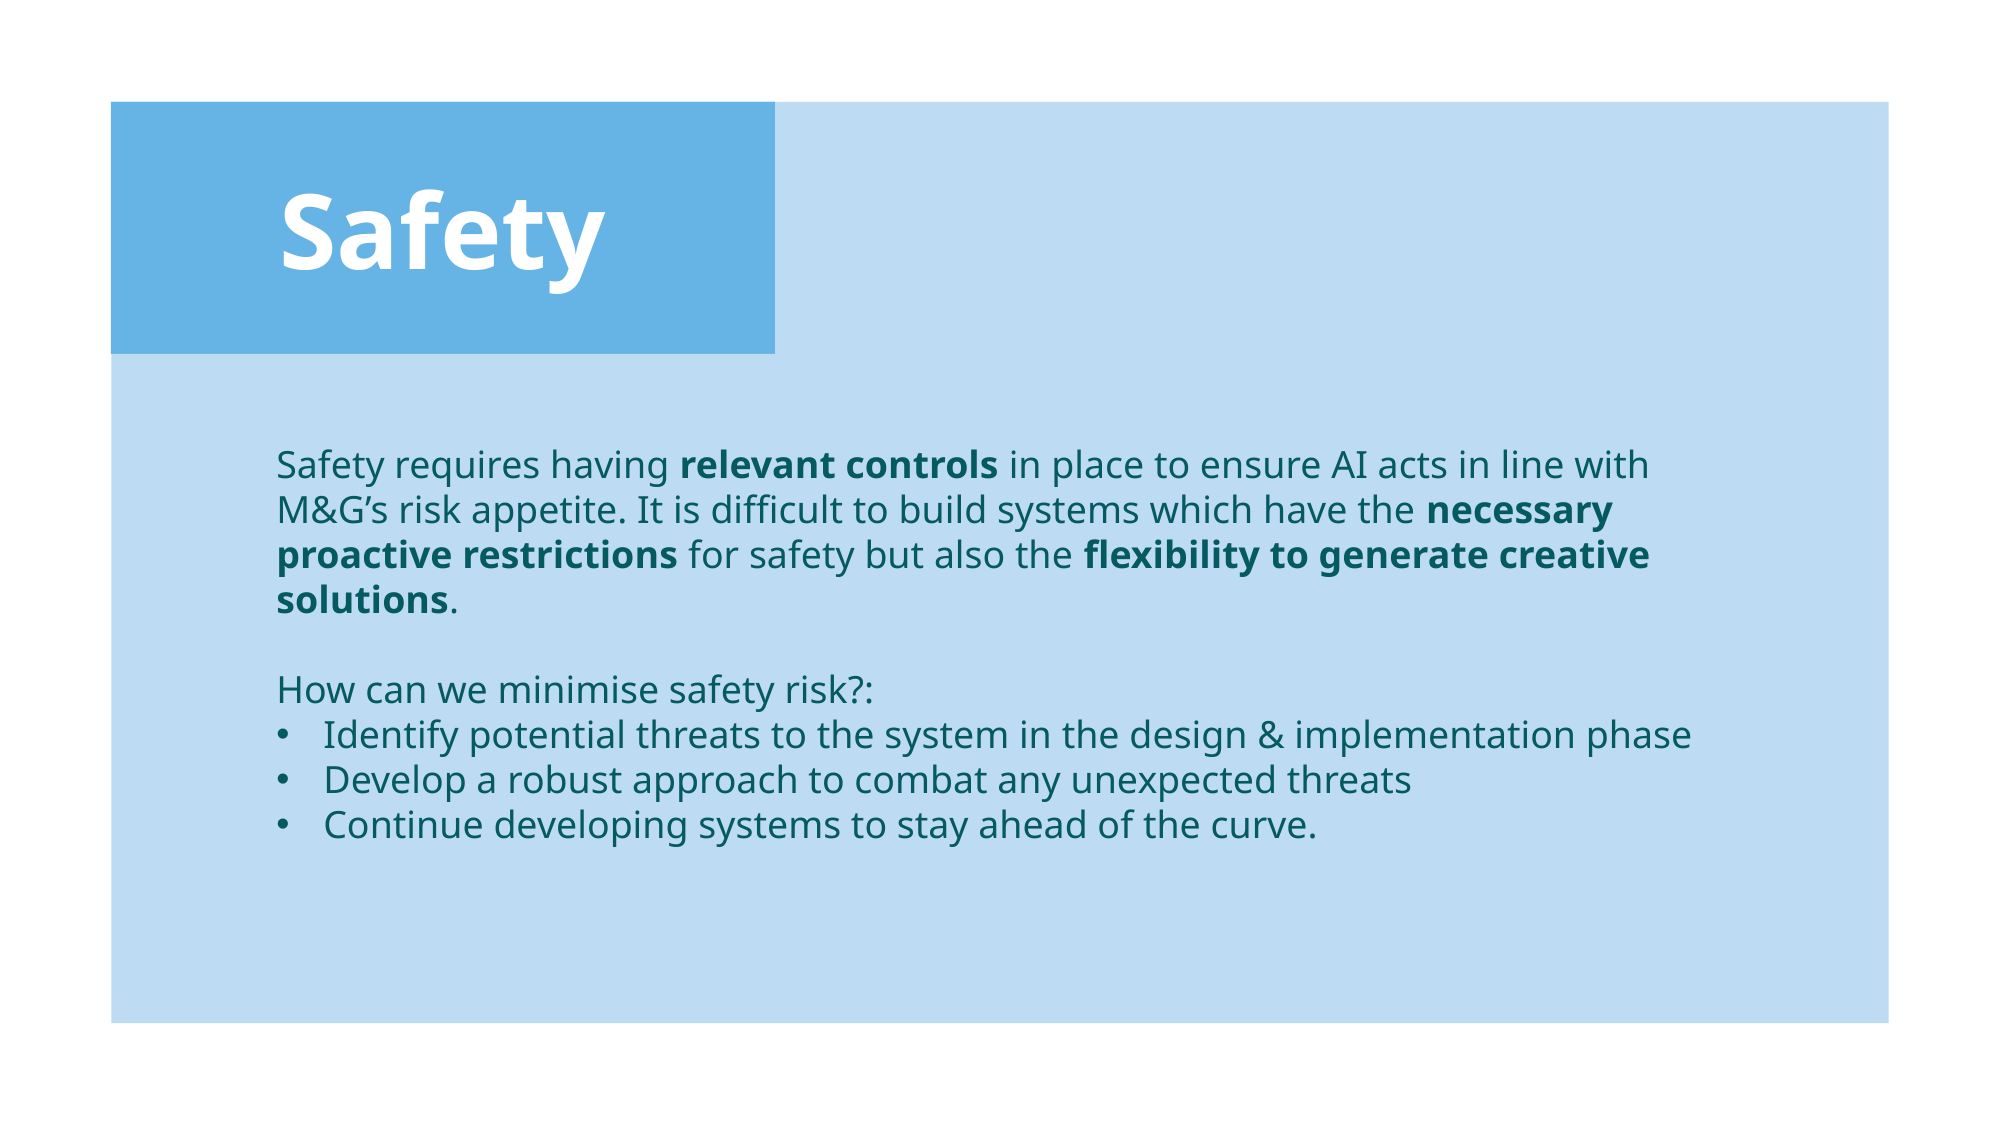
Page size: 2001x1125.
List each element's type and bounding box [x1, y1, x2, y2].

picture [111, 101, 1889, 1024]
text_box [110, 101, 775, 354]
